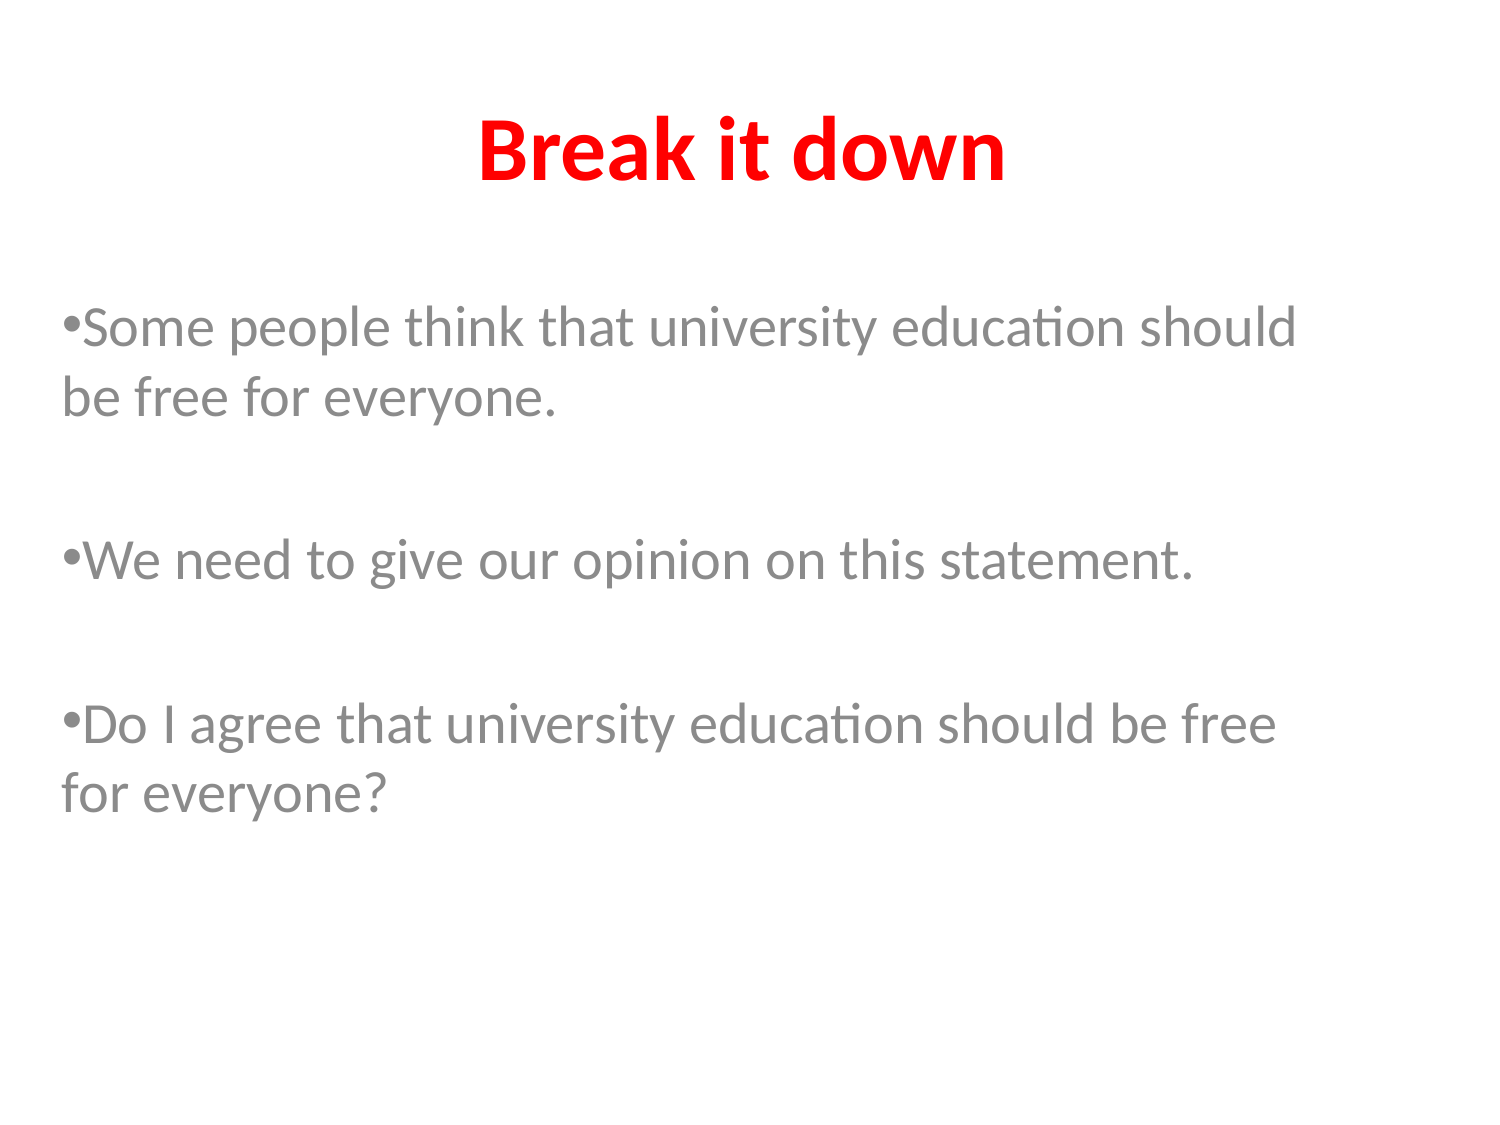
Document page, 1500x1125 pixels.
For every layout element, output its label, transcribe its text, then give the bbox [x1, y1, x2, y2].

subtitle Some people think that university education should be free for everyone. We need to give our opinion on this statement. Do I agree that university education should be free for everyone? [46, 281, 1372, 925]
title Break it down [93, 23, 1369, 265]
